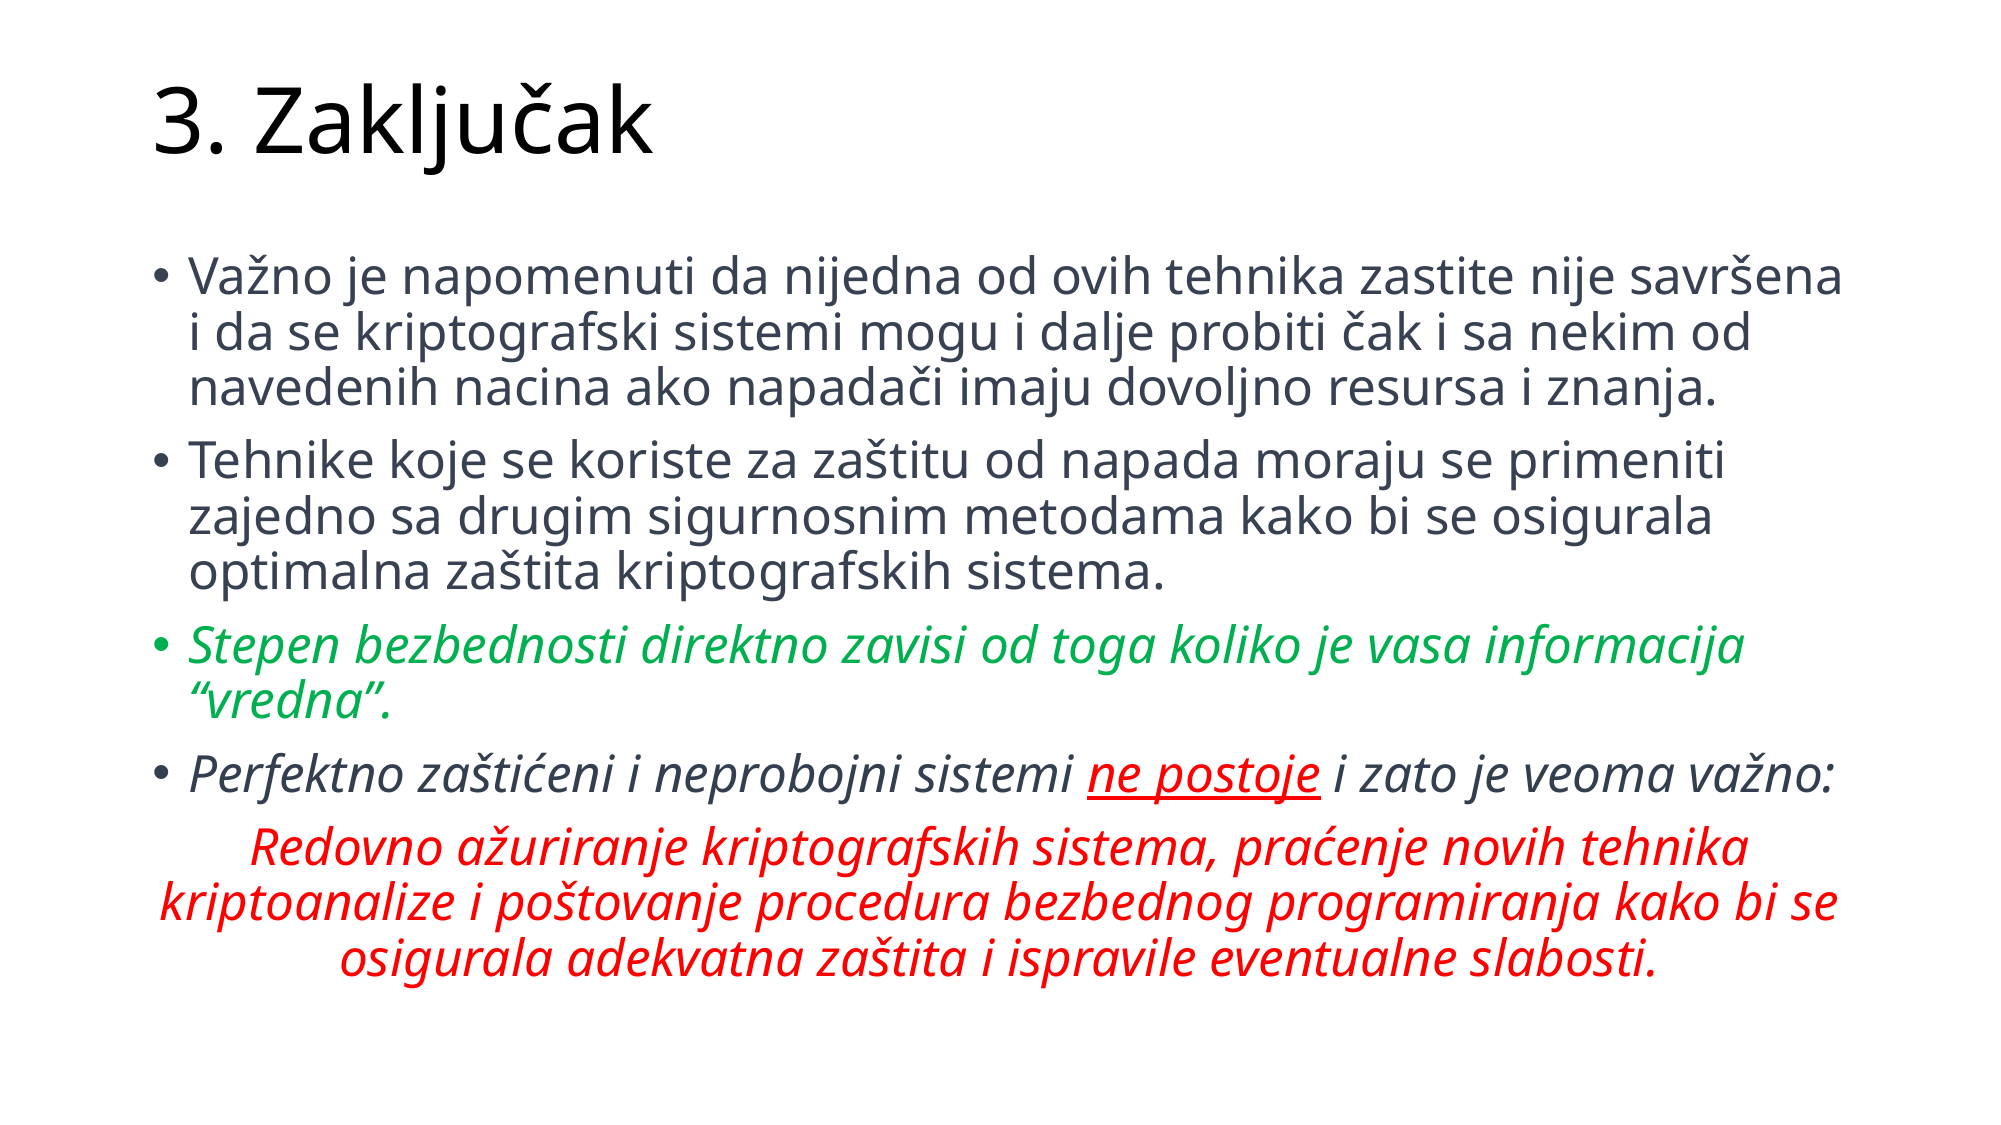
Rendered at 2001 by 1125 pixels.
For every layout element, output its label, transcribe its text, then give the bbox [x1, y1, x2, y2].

title 3. Zaključak [137, 15, 1863, 233]
list Važno je napomenuti da nijedna od ovih tehnika zastite nije savršena i da se kriptografski sistemi mogu i dalje probiti čak i sa nekim od navedenih nacina ako napadači imaju dovoljno resursa i znanja. Tehnike koje se koriste za zaštitu od napada moraju se primeniti zajedno sa drugim sigurnosnim metodama kako bi se osigurala optimalna zaštita kriptografskih sistema. Stepen bezbednosti direktno zavisi od toga koliko je vasa informacija “vredna”. Perfektno zaštićeni i neprobojni sistemi ne postoje i zato je veoma važno: Redovno ažuriranje kriptografskih sistema, praćenje novih tehnika kriptoanalize i poštovanje procedura bezbednog programiranja kako bi se osigurala adekvatna zaštita i ispravile eventualne slabosti. [137, 243, 1863, 1066]
